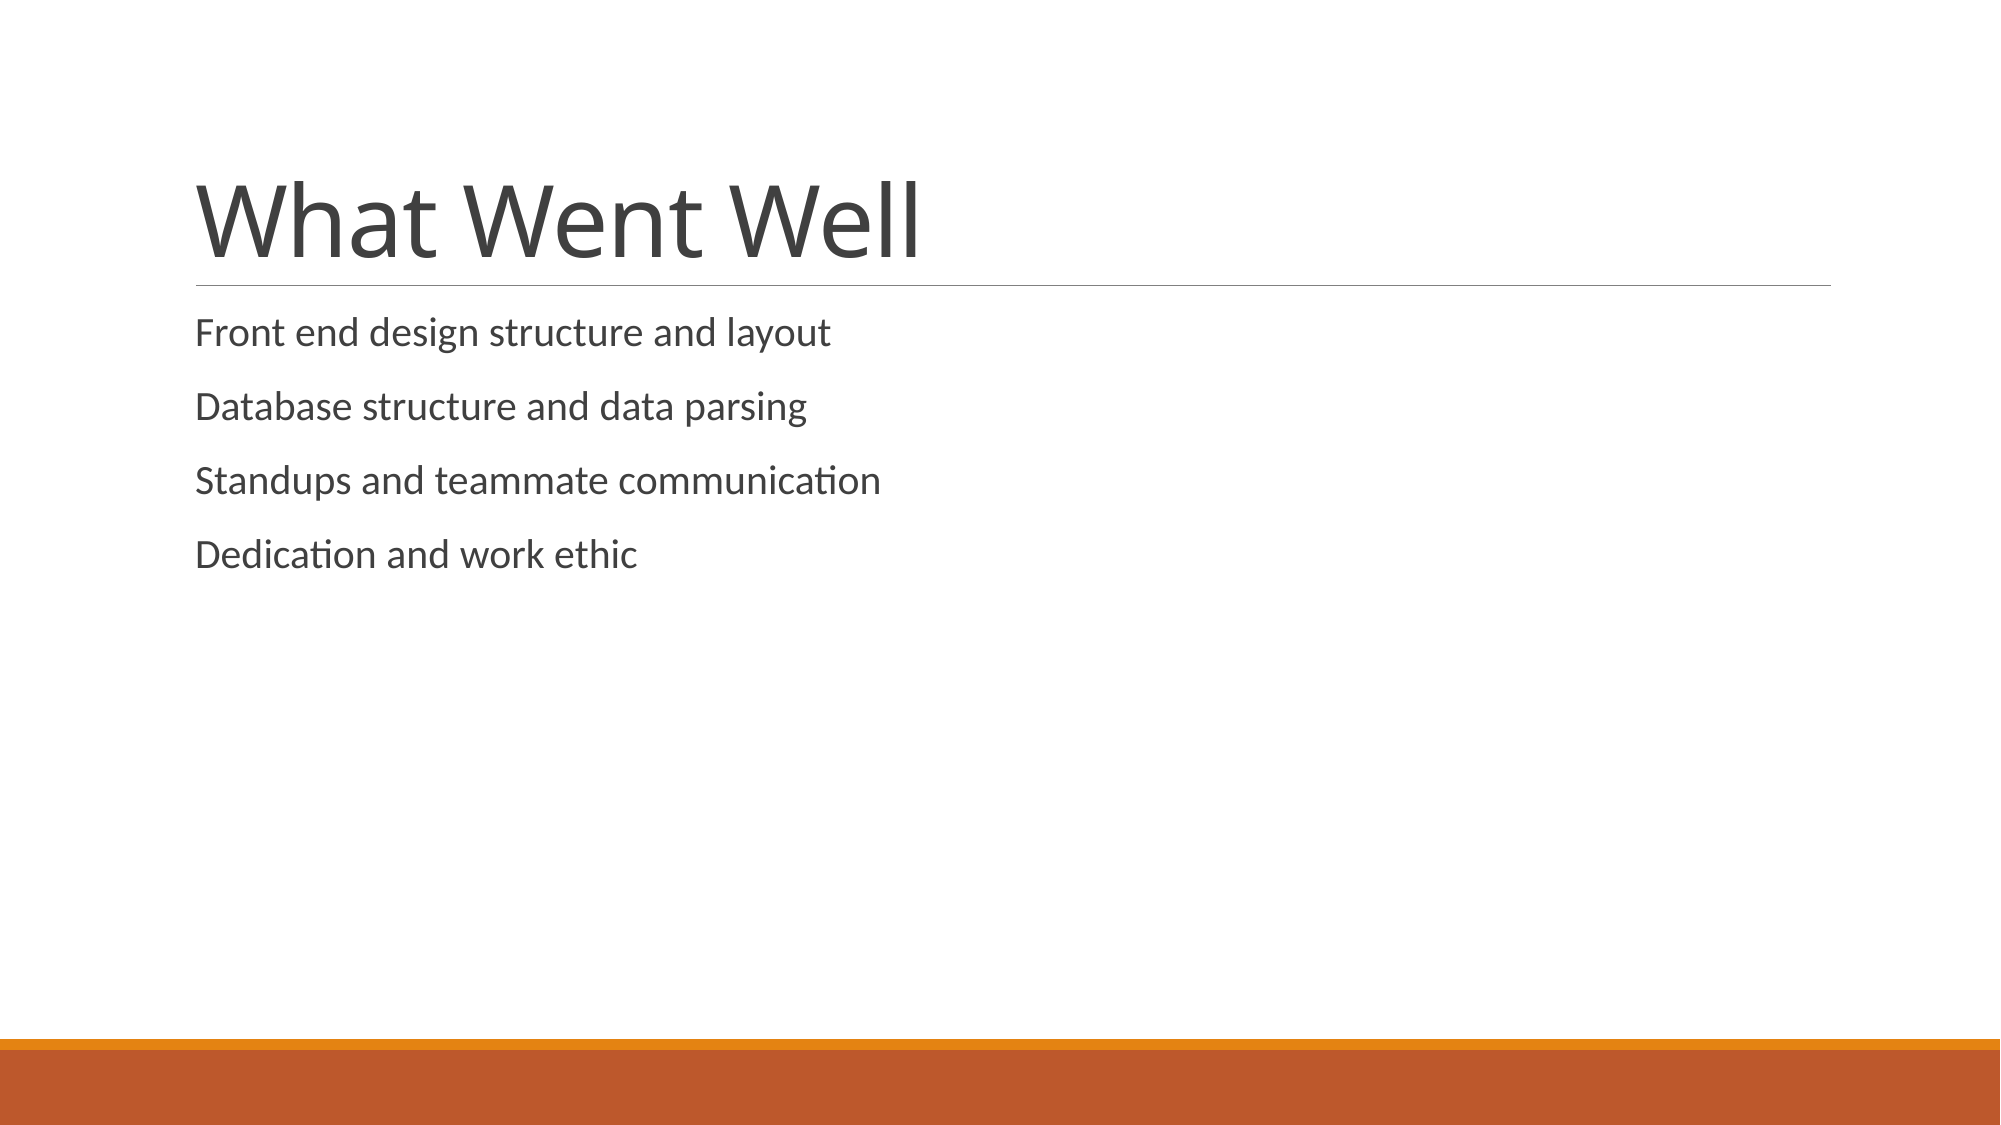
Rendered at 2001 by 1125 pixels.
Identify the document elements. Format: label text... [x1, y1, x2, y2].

title What Went Well [180, 47, 1830, 285]
list Front end design structure and layout Database structure and data parsing Standups and teammate communication Dedication and work ethic [180, 302, 1830, 963]
